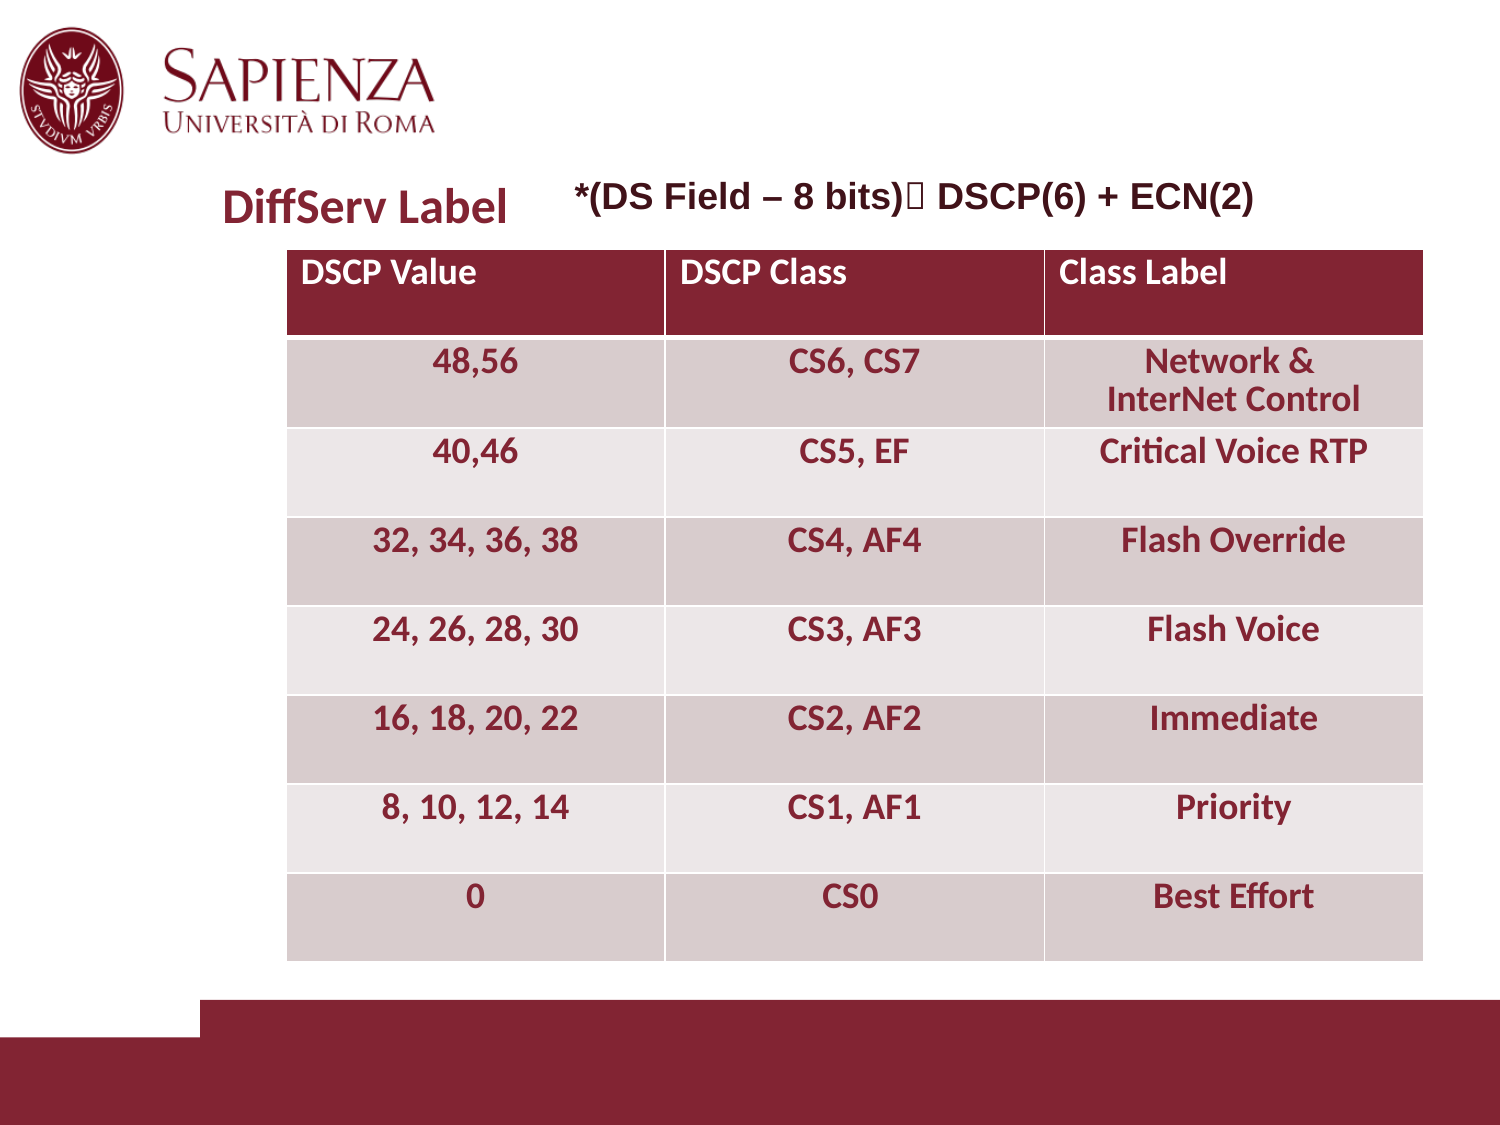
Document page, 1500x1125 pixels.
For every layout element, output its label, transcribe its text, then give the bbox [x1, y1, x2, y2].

table_cell Best Effort [1045, 874, 1423, 961]
title DiffServ Label [207, 166, 1424, 249]
table_cell CS5, EF [666, 429, 1044, 516]
table_cell Immediate [1045, 696, 1423, 783]
table_cell 24, 26, 28, 30 [287, 607, 664, 694]
table_cell 40,46 [287, 429, 664, 516]
table_cell CS6, CS7 [666, 340, 1044, 427]
table_cell CS3, AF3 [666, 607, 1044, 694]
table_cell Flash Voice [1045, 607, 1423, 694]
table_header Class Label [1045, 250, 1423, 335]
table_cell CS4, AF4 [666, 518, 1044, 605]
table_cell CS1, AF1 [666, 785, 1044, 872]
table_cell Flash Override [1045, 518, 1423, 605]
table_cell 32, 34, 36, 38 [287, 518, 664, 605]
text_box *(DS Field – 8 bits) DSCP(6) + ECN(2) [559, 164, 1423, 225]
table_cell Priority [1045, 785, 1423, 872]
table_cell 8, 10, 12, 14 [287, 785, 664, 872]
table_header DSCP Class [666, 250, 1044, 335]
table_cell Network & InterNet Control [1045, 340, 1423, 427]
table_cell CS2, AF2 [666, 696, 1044, 783]
table_cell 16, 18, 20, 22 [287, 696, 664, 783]
table_cell 48,56 [287, 340, 664, 427]
table_header DSCP Value [287, 250, 664, 335]
table_cell CS0 [666, 874, 1044, 961]
table_cell 0 [287, 874, 664, 961]
table_cell Critical Voice RTP [1045, 429, 1423, 516]
